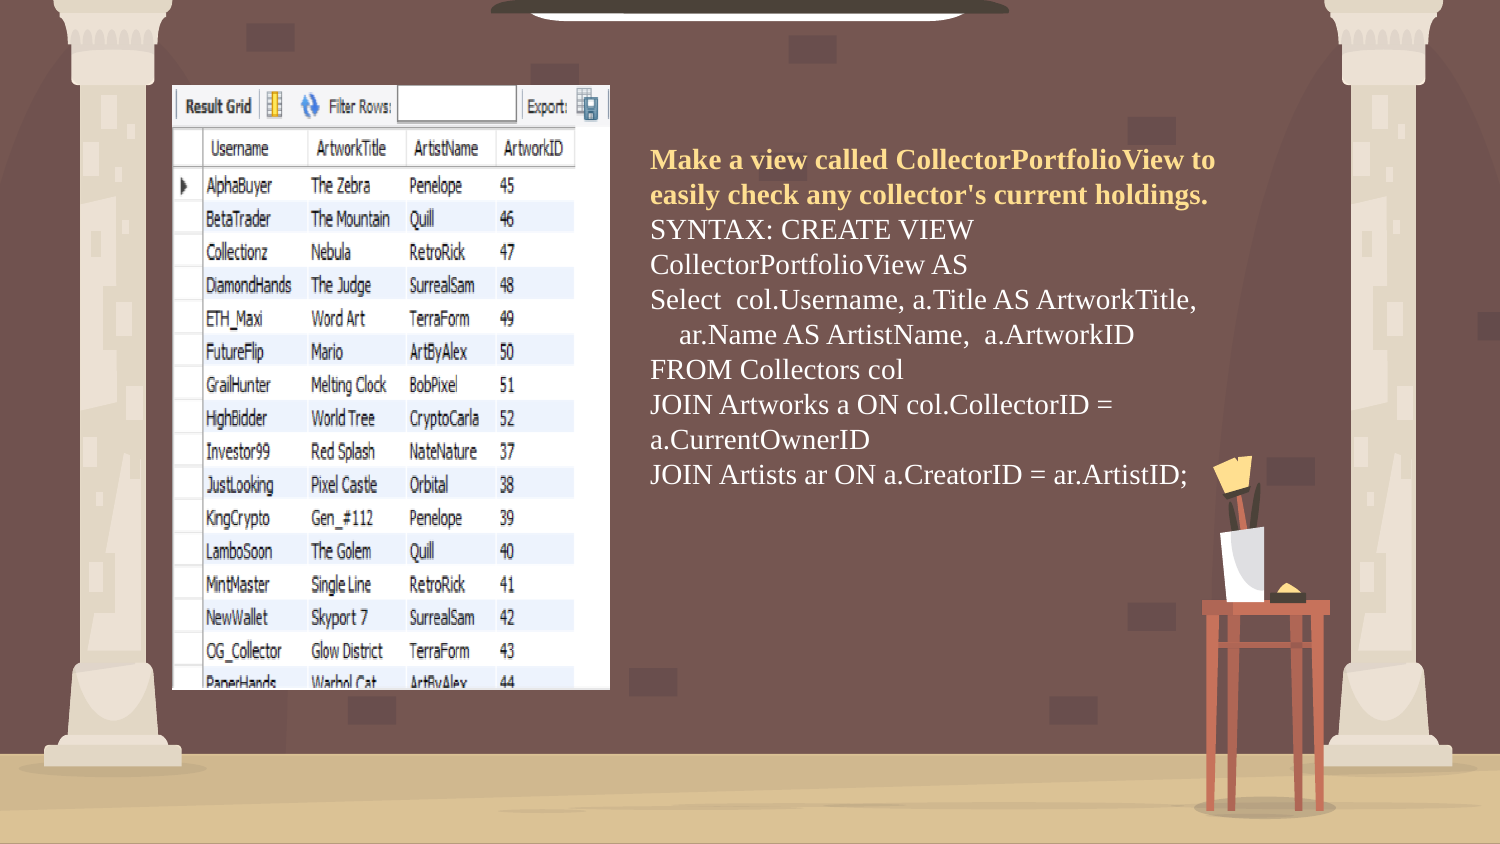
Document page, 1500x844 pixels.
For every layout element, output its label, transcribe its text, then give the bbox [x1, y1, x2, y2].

text_box Make a view called CollectorPortfolioView to easily check any collector's current holdings. SYNTAX: CREATE VIEW CollectorPortfolioView AS Select col.Username, a.Title AS ArtworkTitle, ar.Name AS ArtistName, a.ArtworkID FROM Collectors col JOIN Artworks a ON col.CollectorID = a.CurrentOwnerID JOIN Artists ar ON a.CreatorID = ar.ArtistID; [635, 133, 1247, 498]
picture [172, 84, 610, 690]
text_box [1289, 0, 1478, 778]
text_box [18, 0, 208, 778]
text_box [1193, 455, 1337, 820]
